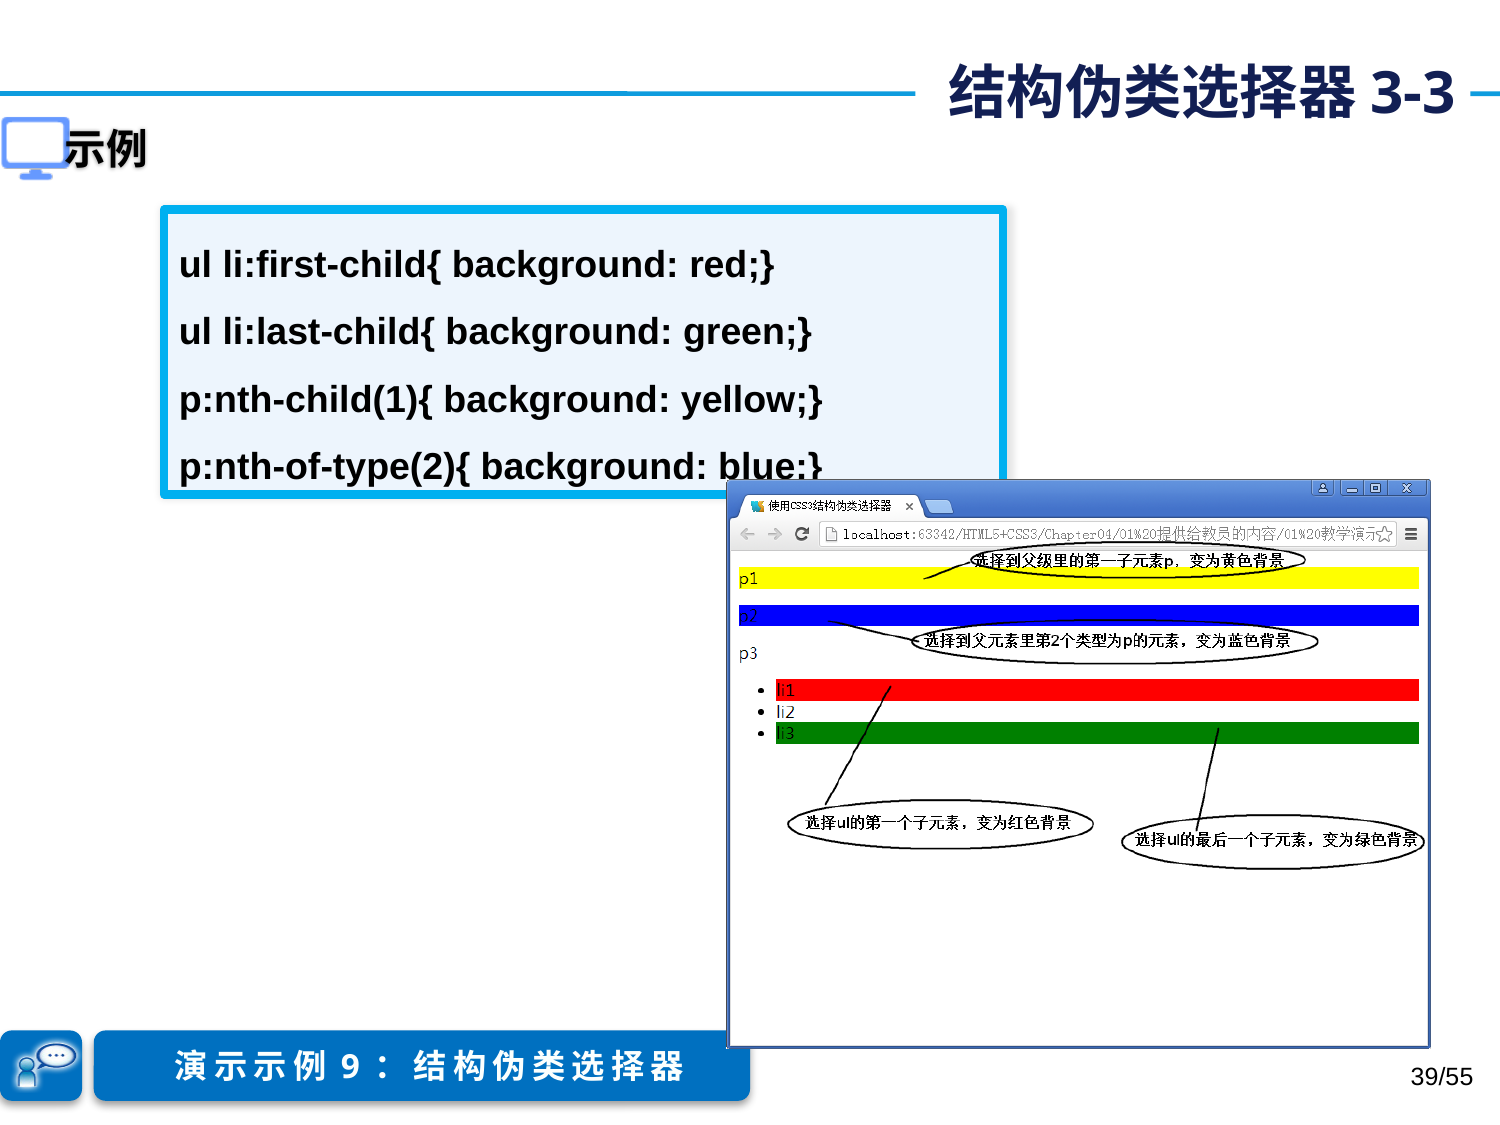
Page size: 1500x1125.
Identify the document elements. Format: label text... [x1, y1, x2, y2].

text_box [0, 113, 165, 182]
slide_number 39/55 [1138, 1053, 1489, 1114]
text_box ul li:first-child{ background: red;} ul li:last-child{ background: green;} p:nth-child(1){ background: yellow;} p:nth-of-type(2){ background: blue;} [163, 209, 1003, 495]
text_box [0, 1030, 751, 1101]
title 结构伪类选择器3-3 [915, 11, 1471, 168]
picture [726, 479, 1431, 1049]
